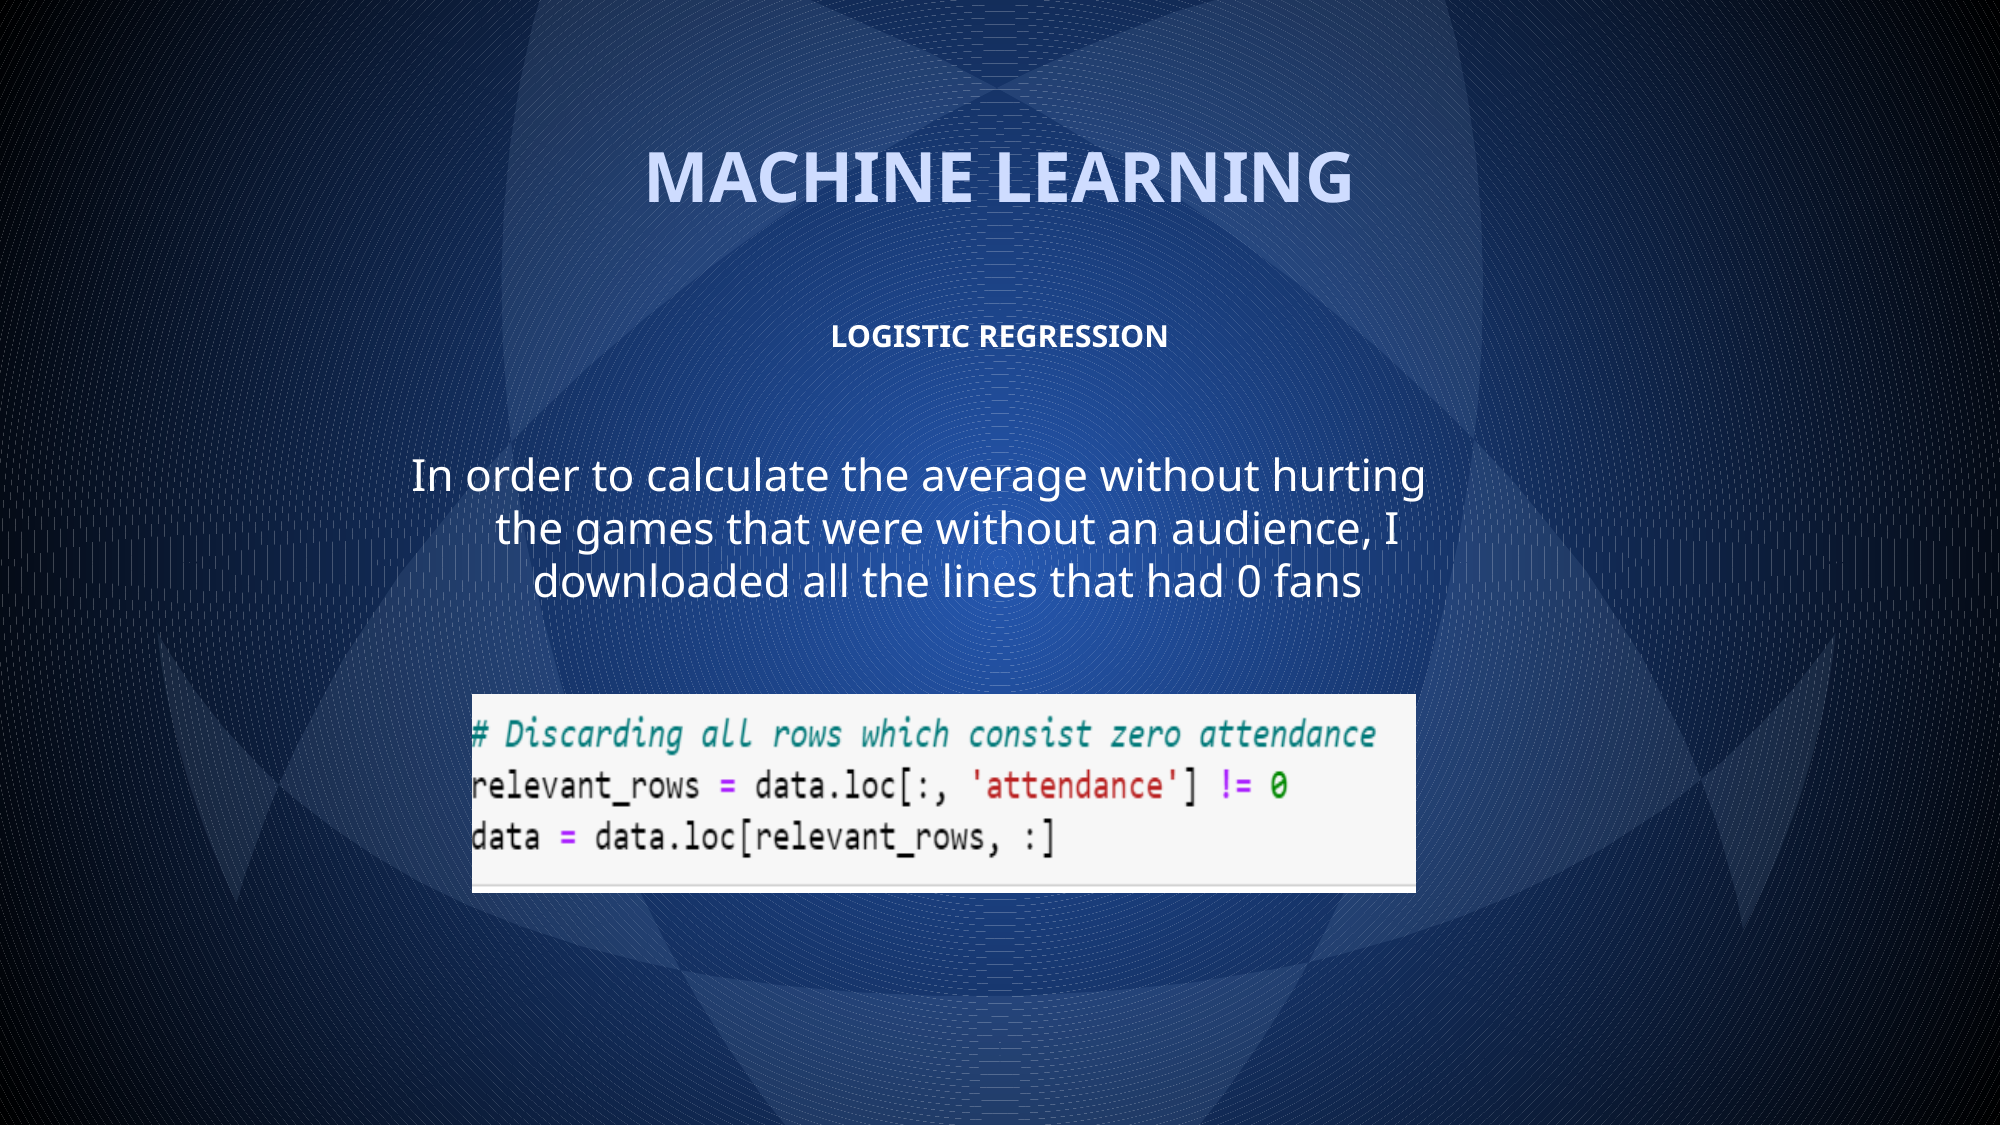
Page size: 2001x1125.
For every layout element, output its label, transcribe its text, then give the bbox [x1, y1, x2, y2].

title MACHINE LEARNING [157, 118, 1843, 320]
picture [471, 694, 1416, 893]
subtitle In order to calculate the average without hurting the games that were without an audience, I downloaded all the lines that had 0 fans [363, 431, 1459, 747]
title LOGISTIC REGRESSION [638, 301, 1362, 406]
